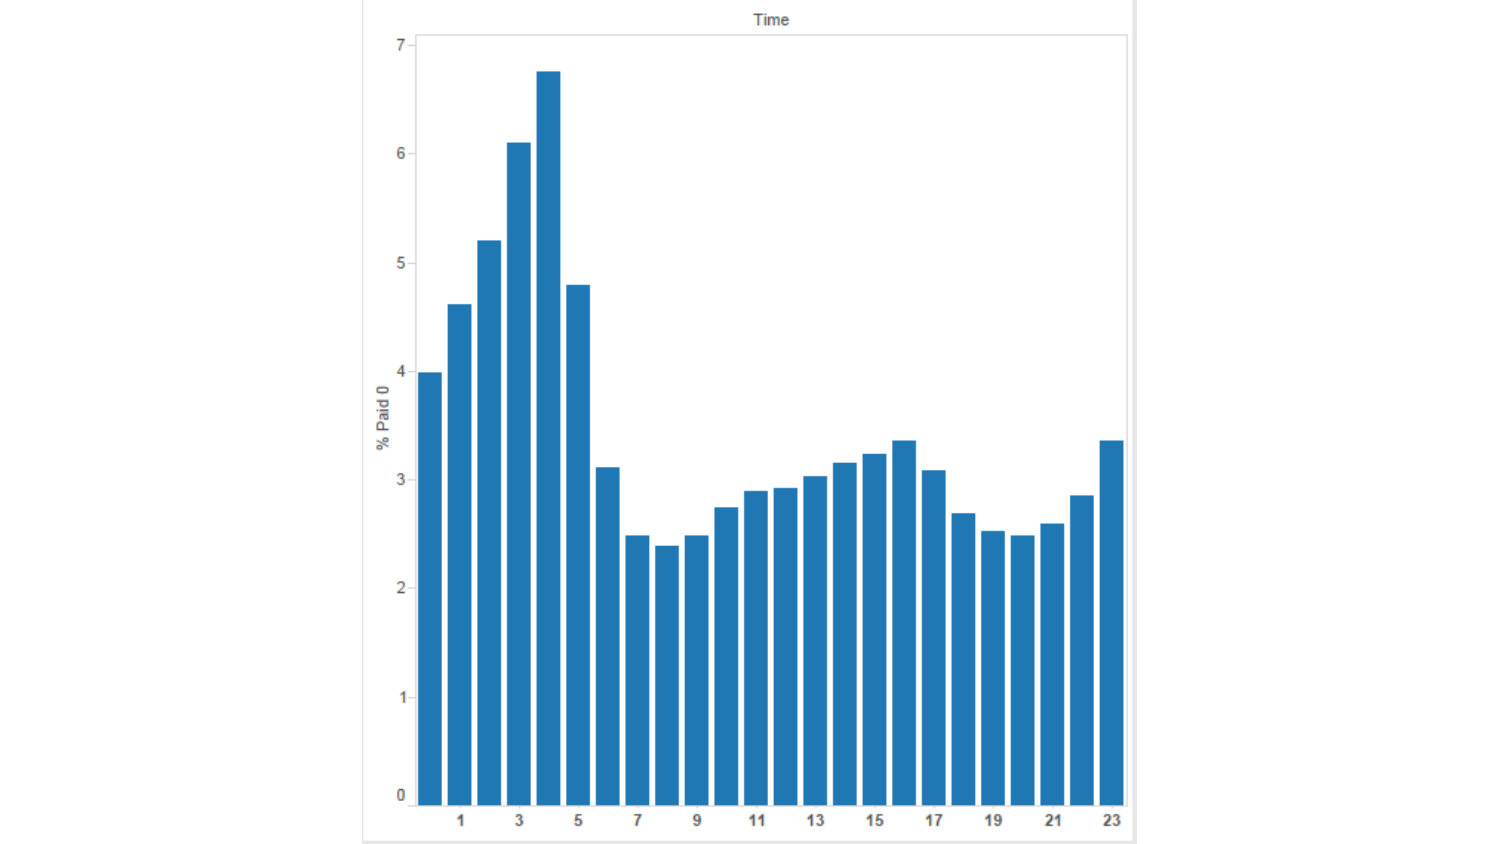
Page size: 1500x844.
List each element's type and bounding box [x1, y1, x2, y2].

picture [362, 0, 1138, 844]
